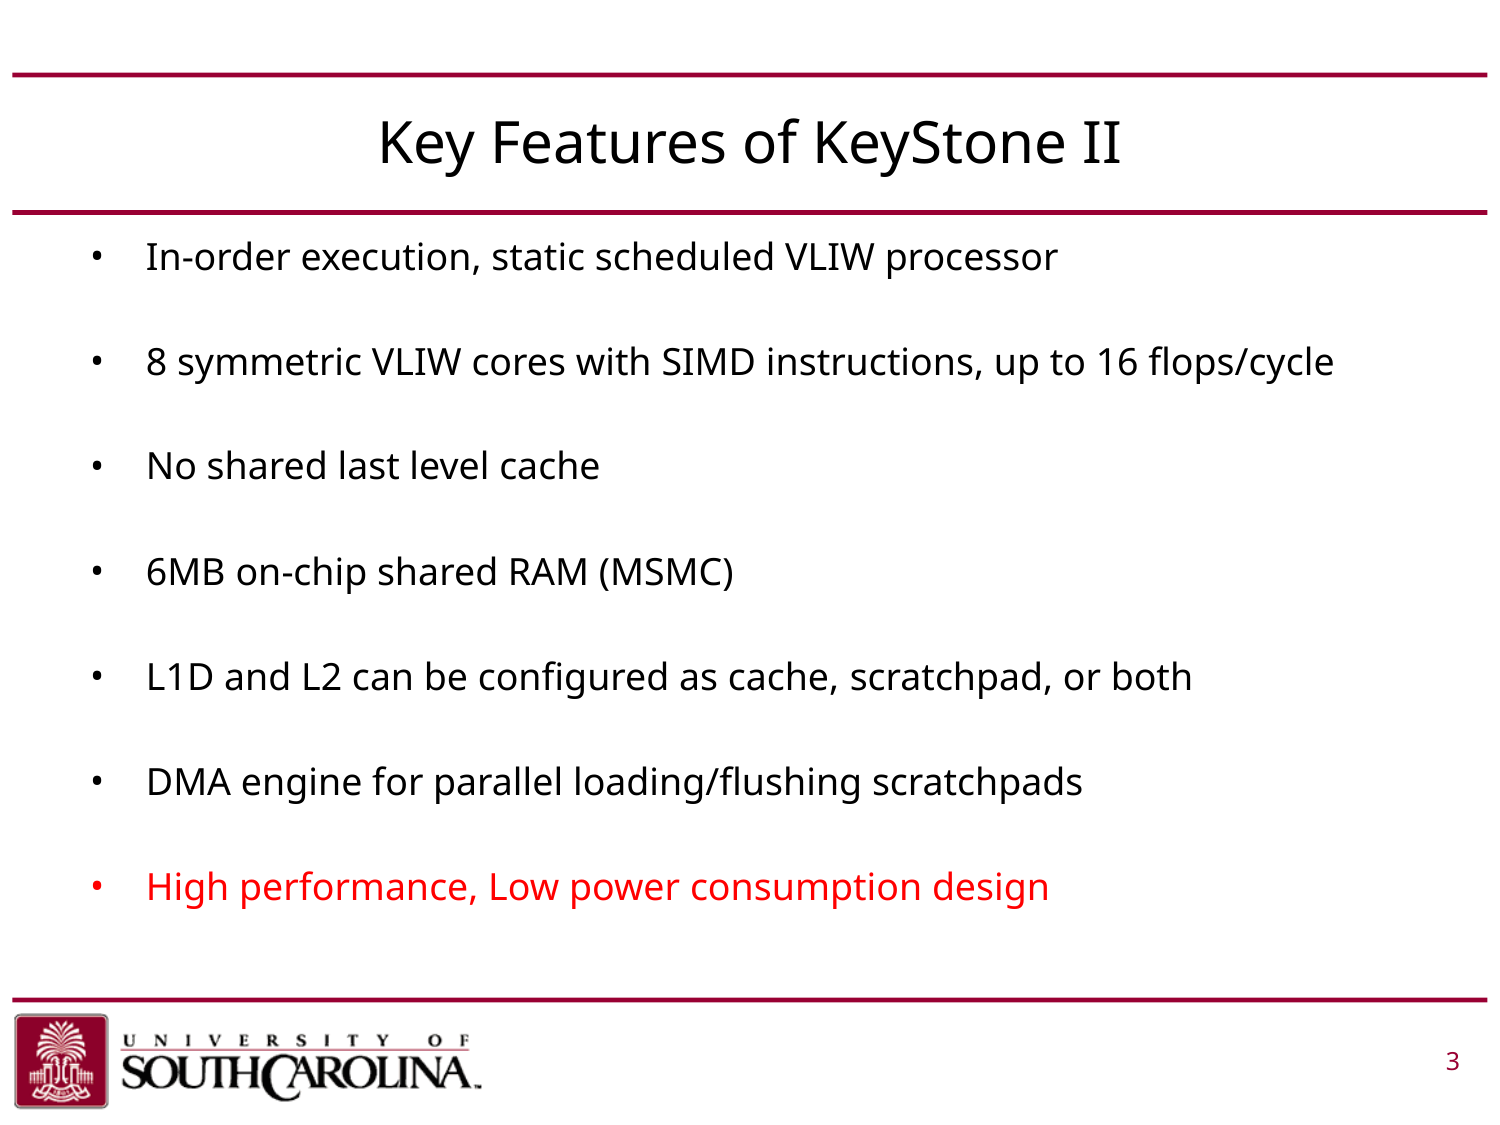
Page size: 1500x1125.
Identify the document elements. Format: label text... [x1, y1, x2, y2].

slide_number 3 [424, 1037, 1476, 1088]
list In-order execution, static scheduled VLIW processor 8 symmetric VLIW cores with SIMD instructions, up to 16 flops/cycle No shared last level cache 6MB on-chip shared RAM (MSMC) L1D and L2 can be configured as cache, scratchpad, or both DMA engine for parallel loading/flushing scratchpads High performance, Low power consumption design [74, 224, 1426, 988]
title Key Features of KeyStone II [74, 74, 1426, 206]
picture [12, 1012, 488, 1112]
